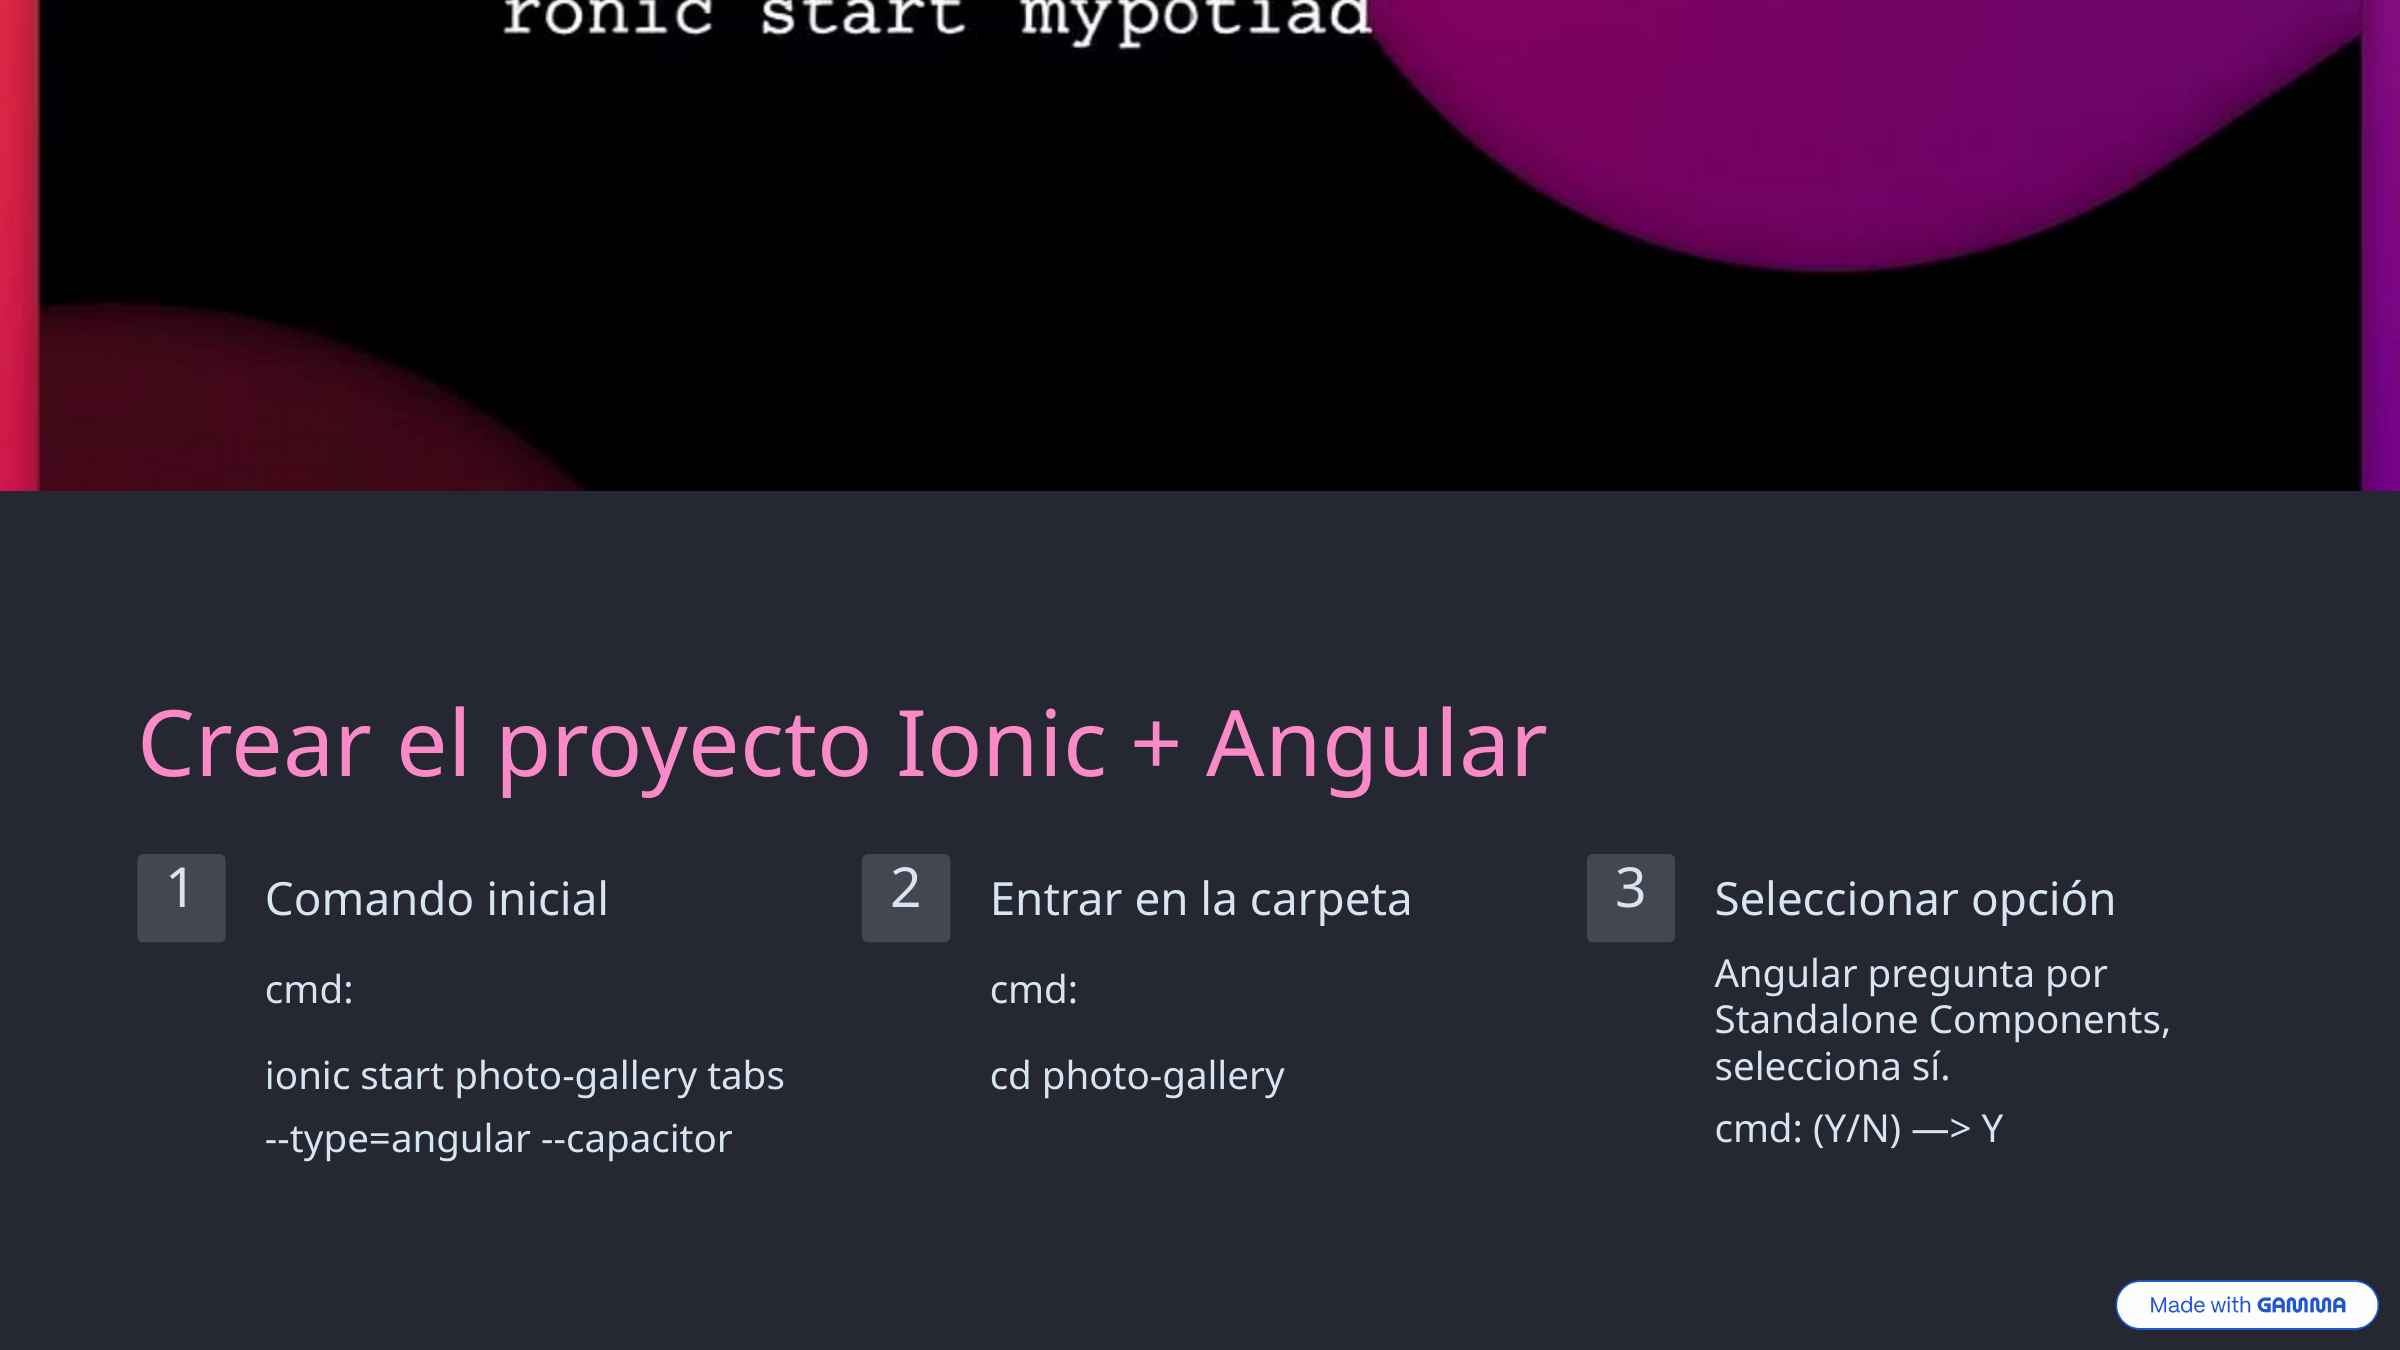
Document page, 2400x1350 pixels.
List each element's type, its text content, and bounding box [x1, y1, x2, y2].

text_box 3 [1603, 863, 1659, 933]
text_box Angular pregunta por Standalone Components, selecciona sí. cmd: (Y/N) —> Y [1714, 948, 2263, 1138]
text_box 2 [878, 863, 935, 933]
text_box Entrar en la carpeta [989, 867, 1452, 926]
text_box [137, 854, 226, 943]
text_box Comando inicial [265, 867, 727, 926]
text_box ionic start photo-gallery tabs --type=angular --capacitor [265, 1035, 814, 1161]
text_box Seleccionar opción [1714, 867, 2177, 926]
picture [2106, 1271, 2389, 1339]
text_box cd photo-gallery [989, 1035, 1538, 1099]
text_box cmd: [989, 948, 1538, 1012]
text_box [862, 854, 951, 943]
text_box 1 [153, 863, 210, 933]
text_box cmd: [265, 948, 814, 1012]
text_box [1586, 854, 1676, 943]
picture [0, 0, 2400, 491]
text_box Crear el proyecto Ionic + Angular [137, 679, 1556, 796]
